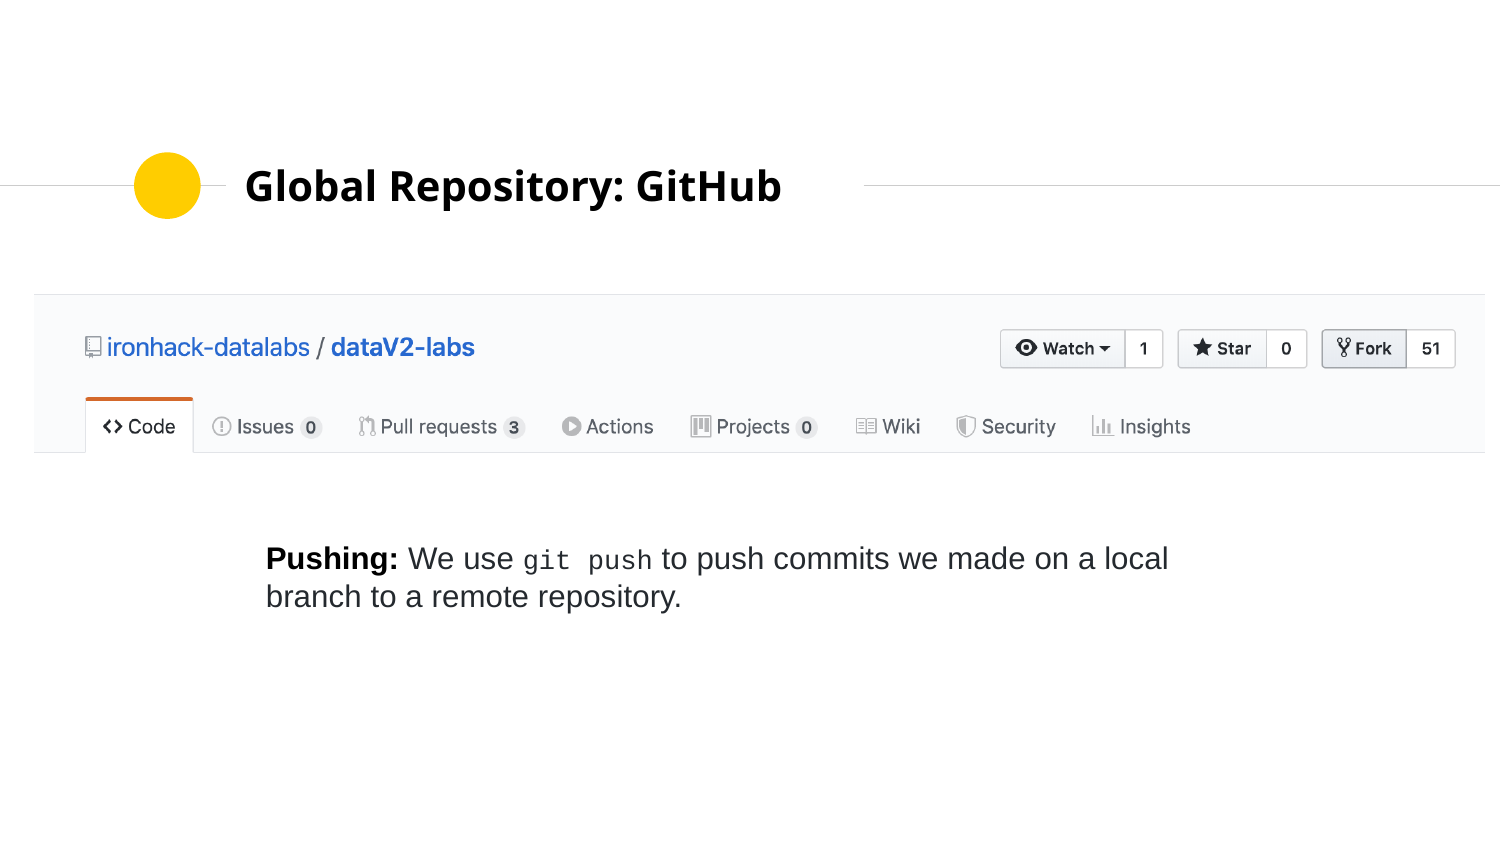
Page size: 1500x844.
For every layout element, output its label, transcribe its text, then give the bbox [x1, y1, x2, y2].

text_box Pushing: We use git push to push commits we made on a local branch to a remote repository. [250, 523, 1250, 712]
picture [34, 292, 1485, 481]
title Global Repository: GitHub [229, 133, 866, 236]
